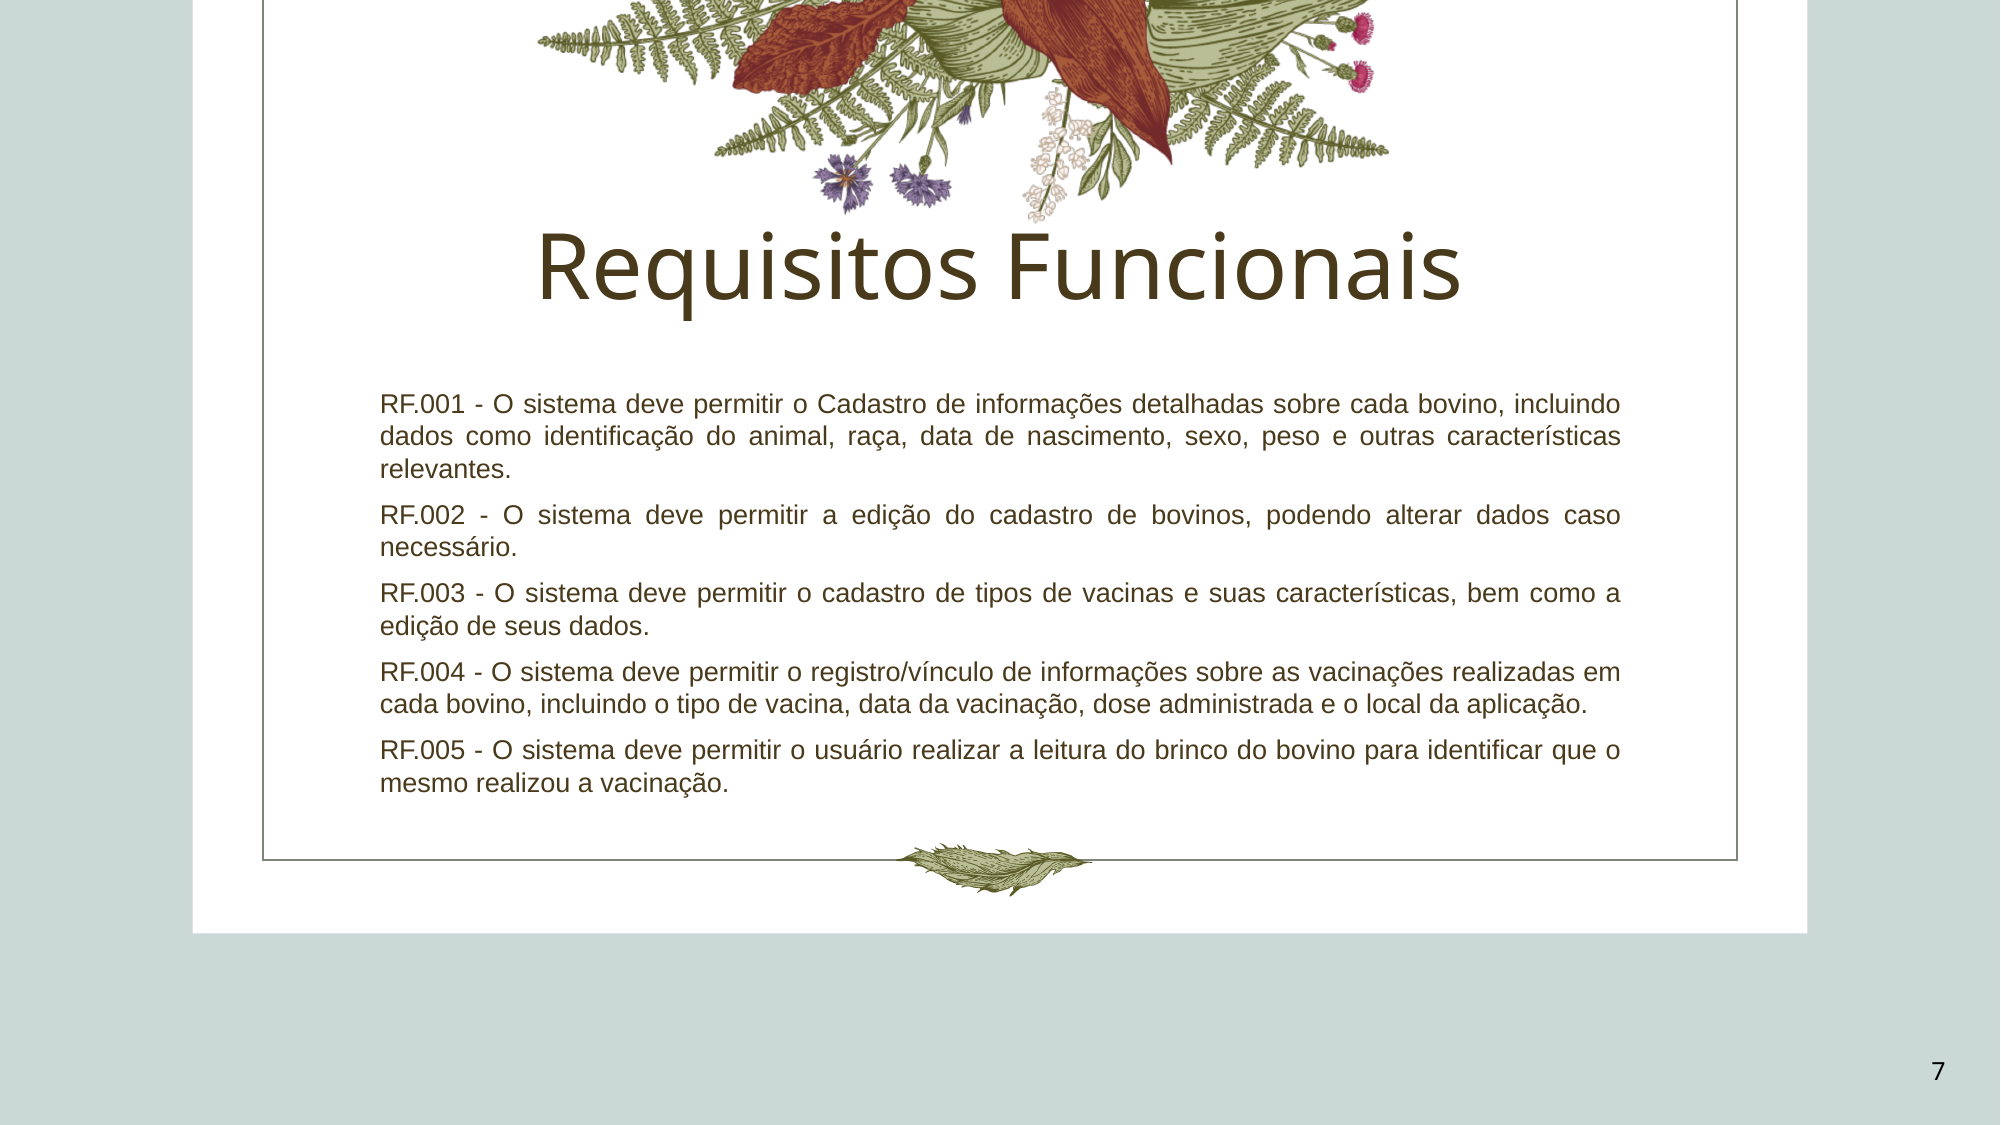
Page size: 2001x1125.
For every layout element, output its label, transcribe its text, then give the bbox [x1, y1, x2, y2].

slide_number 7 [1510, 1042, 1961, 1103]
picture [894, 838, 1093, 897]
title Requisitos Funcionais [286, 161, 1714, 379]
list RF.001 - O sistema deve permitir o Cadastro de informações detalhadas sobre cada bovino, incluindo dados como identificação do animal, raça, data de nascimento, sexo, peso e outras características relevantes. RF.002 - O sistema deve permitir a edição do cadastro de bovinos, podendo alterar dados caso necessário. RF.003 - O sistema deve permitir o cadastro de tipos de vacinas e suas características, bem como a edição de seus dados. RF.004 - O sistema deve permitir o registro/vínculo de informações sobre as vacinações realizadas em cada bovino, incluindo o tipo de vacina, data da vacinação, dose administrada e o local da aplicação. RF.005 - O sistema deve permitir o usuário realizar a leitura do brinco do bovino para identificar que o mesmo realizou a vacinação. [364, 378, 1636, 821]
picture [535, 0, 1416, 161]
